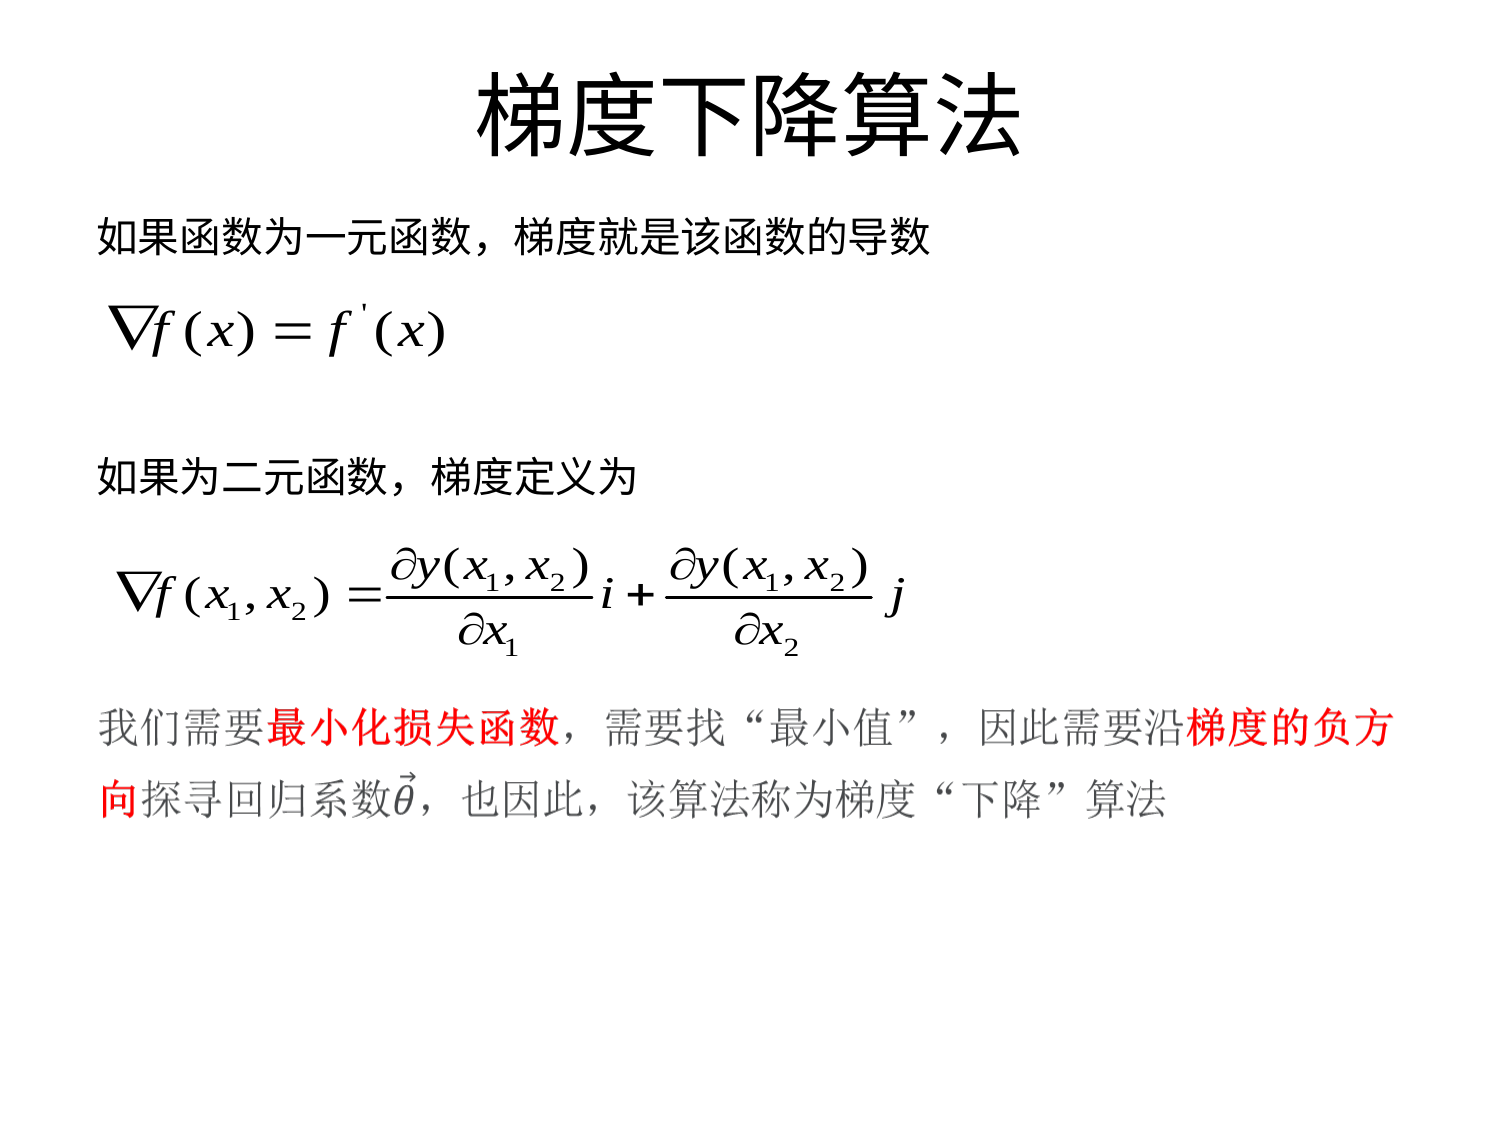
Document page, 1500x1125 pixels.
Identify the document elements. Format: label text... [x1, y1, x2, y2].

text_box 如果为二元函数，梯度定义为 [81, 443, 654, 509]
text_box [100, 291, 459, 368]
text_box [109, 536, 918, 666]
text_box 如果函数为一元函数，梯度就是该函数的导数 [81, 203, 946, 268]
text_box [82, 685, 1413, 842]
title 梯度下降算法 [75, 19, 1425, 207]
